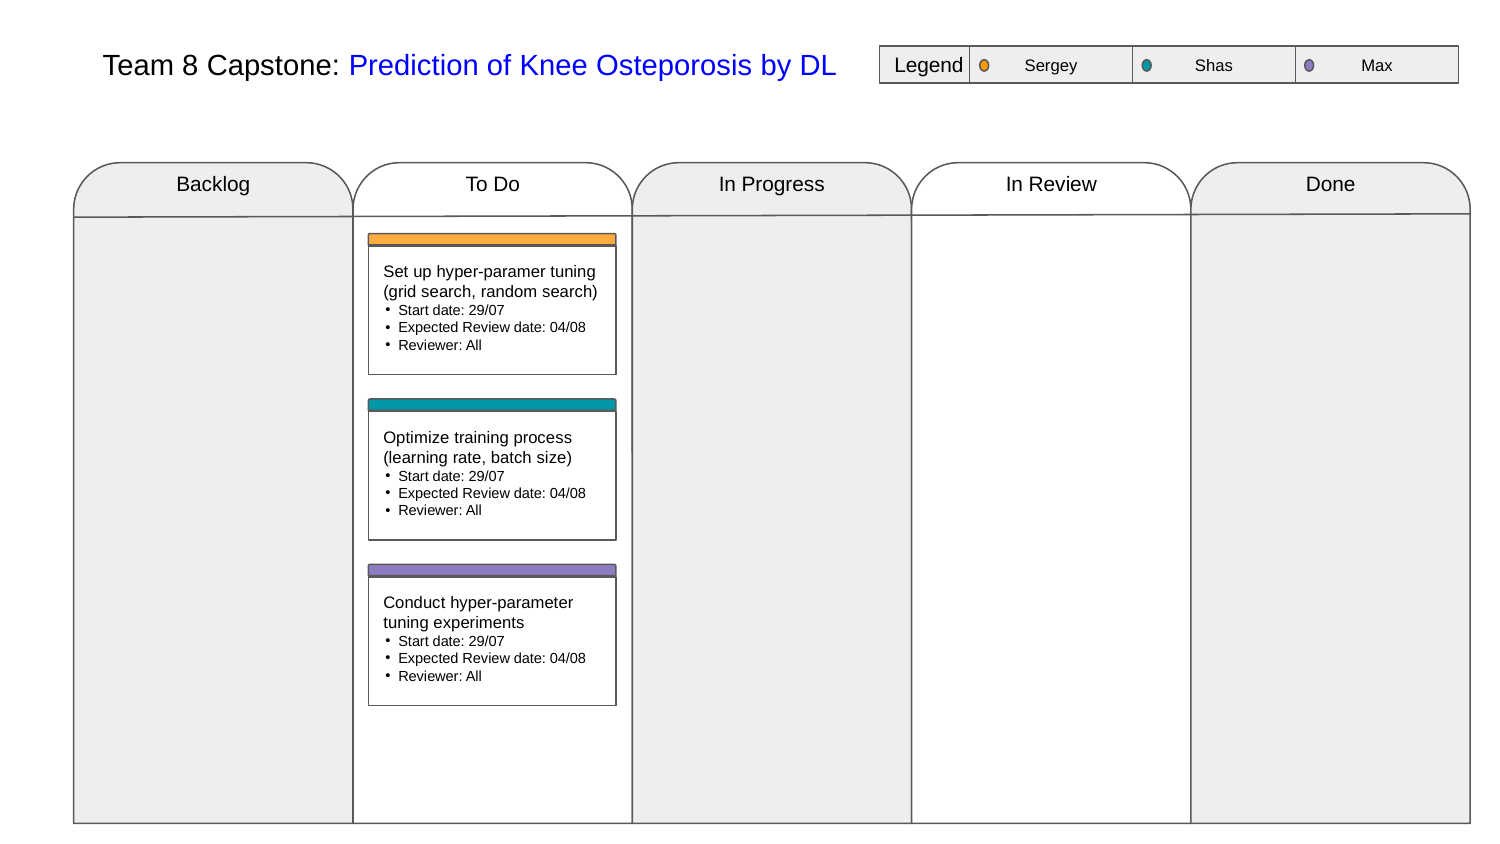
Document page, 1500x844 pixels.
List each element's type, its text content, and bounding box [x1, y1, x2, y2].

text_box [1190, 224, 1471, 824]
text_box Backlog [93, 158, 333, 209]
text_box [73, 213, 1471, 218]
text_box [73, 226, 353, 824]
text_box [1190, 170, 1471, 213]
text_box [73, 171, 353, 213]
text_box [353, 227, 632, 824]
text_box [911, 227, 1190, 824]
text_box [632, 171, 912, 212]
text_box [911, 171, 1191, 212]
text_box [353, 171, 632, 212]
text_box Done [1211, 158, 1450, 209]
text_box To Do [373, 158, 613, 209]
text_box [879, 45, 1460, 84]
text_box Team 8 Capstone: Prediction of Knee Osteporosis by DL [87, 31, 857, 97]
text_box In Review [931, 158, 1171, 209]
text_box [368, 398, 617, 541]
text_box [368, 564, 617, 706]
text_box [368, 233, 617, 375]
text_box [632, 227, 911, 824]
text_box In Progress [652, 158, 892, 209]
